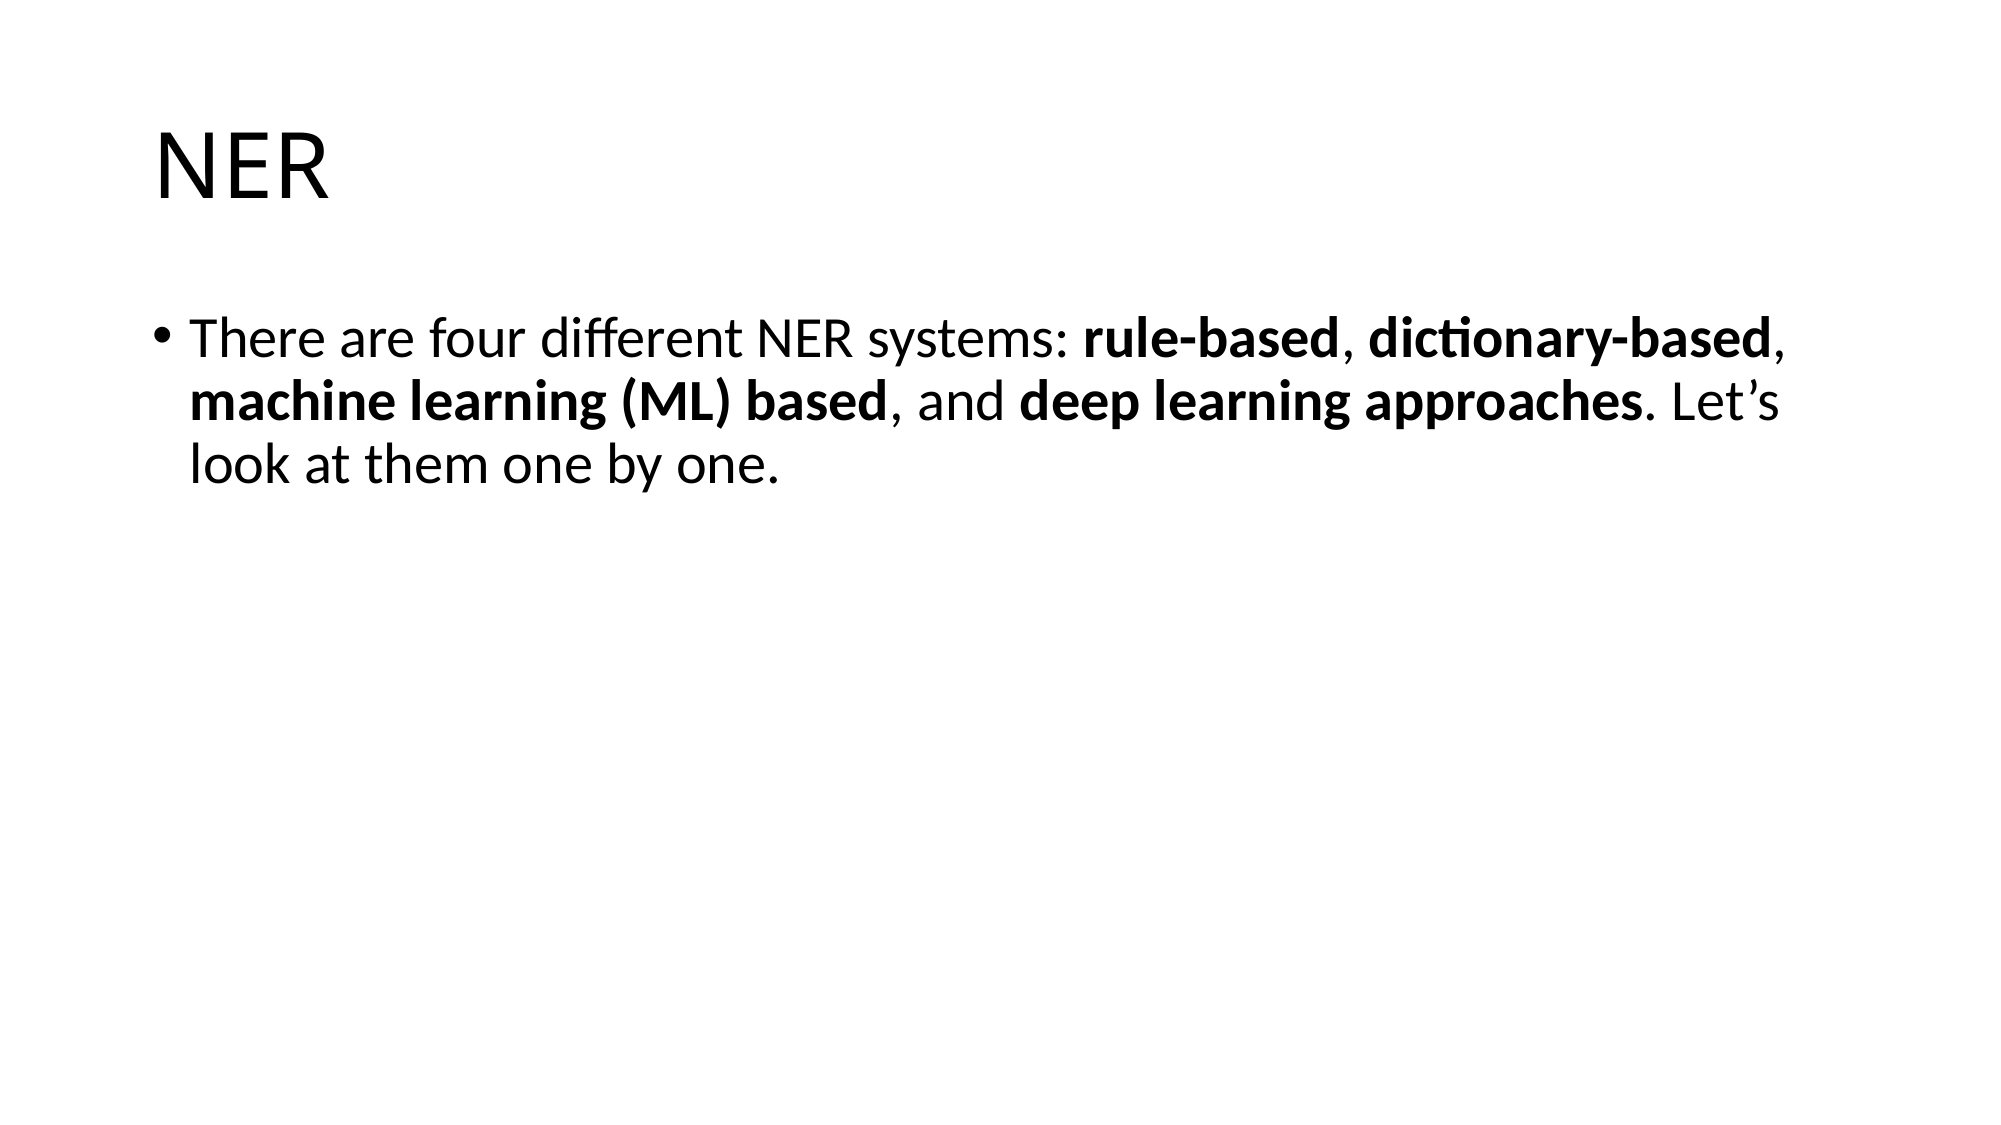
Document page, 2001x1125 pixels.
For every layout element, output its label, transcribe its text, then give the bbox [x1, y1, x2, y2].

list There are four different NER systems: rule-based, dictionary-based, machine learning (ML) based, and deep learning approaches. Let’s look at them one by one. [137, 299, 1863, 1014]
title NER [137, 59, 1863, 278]
